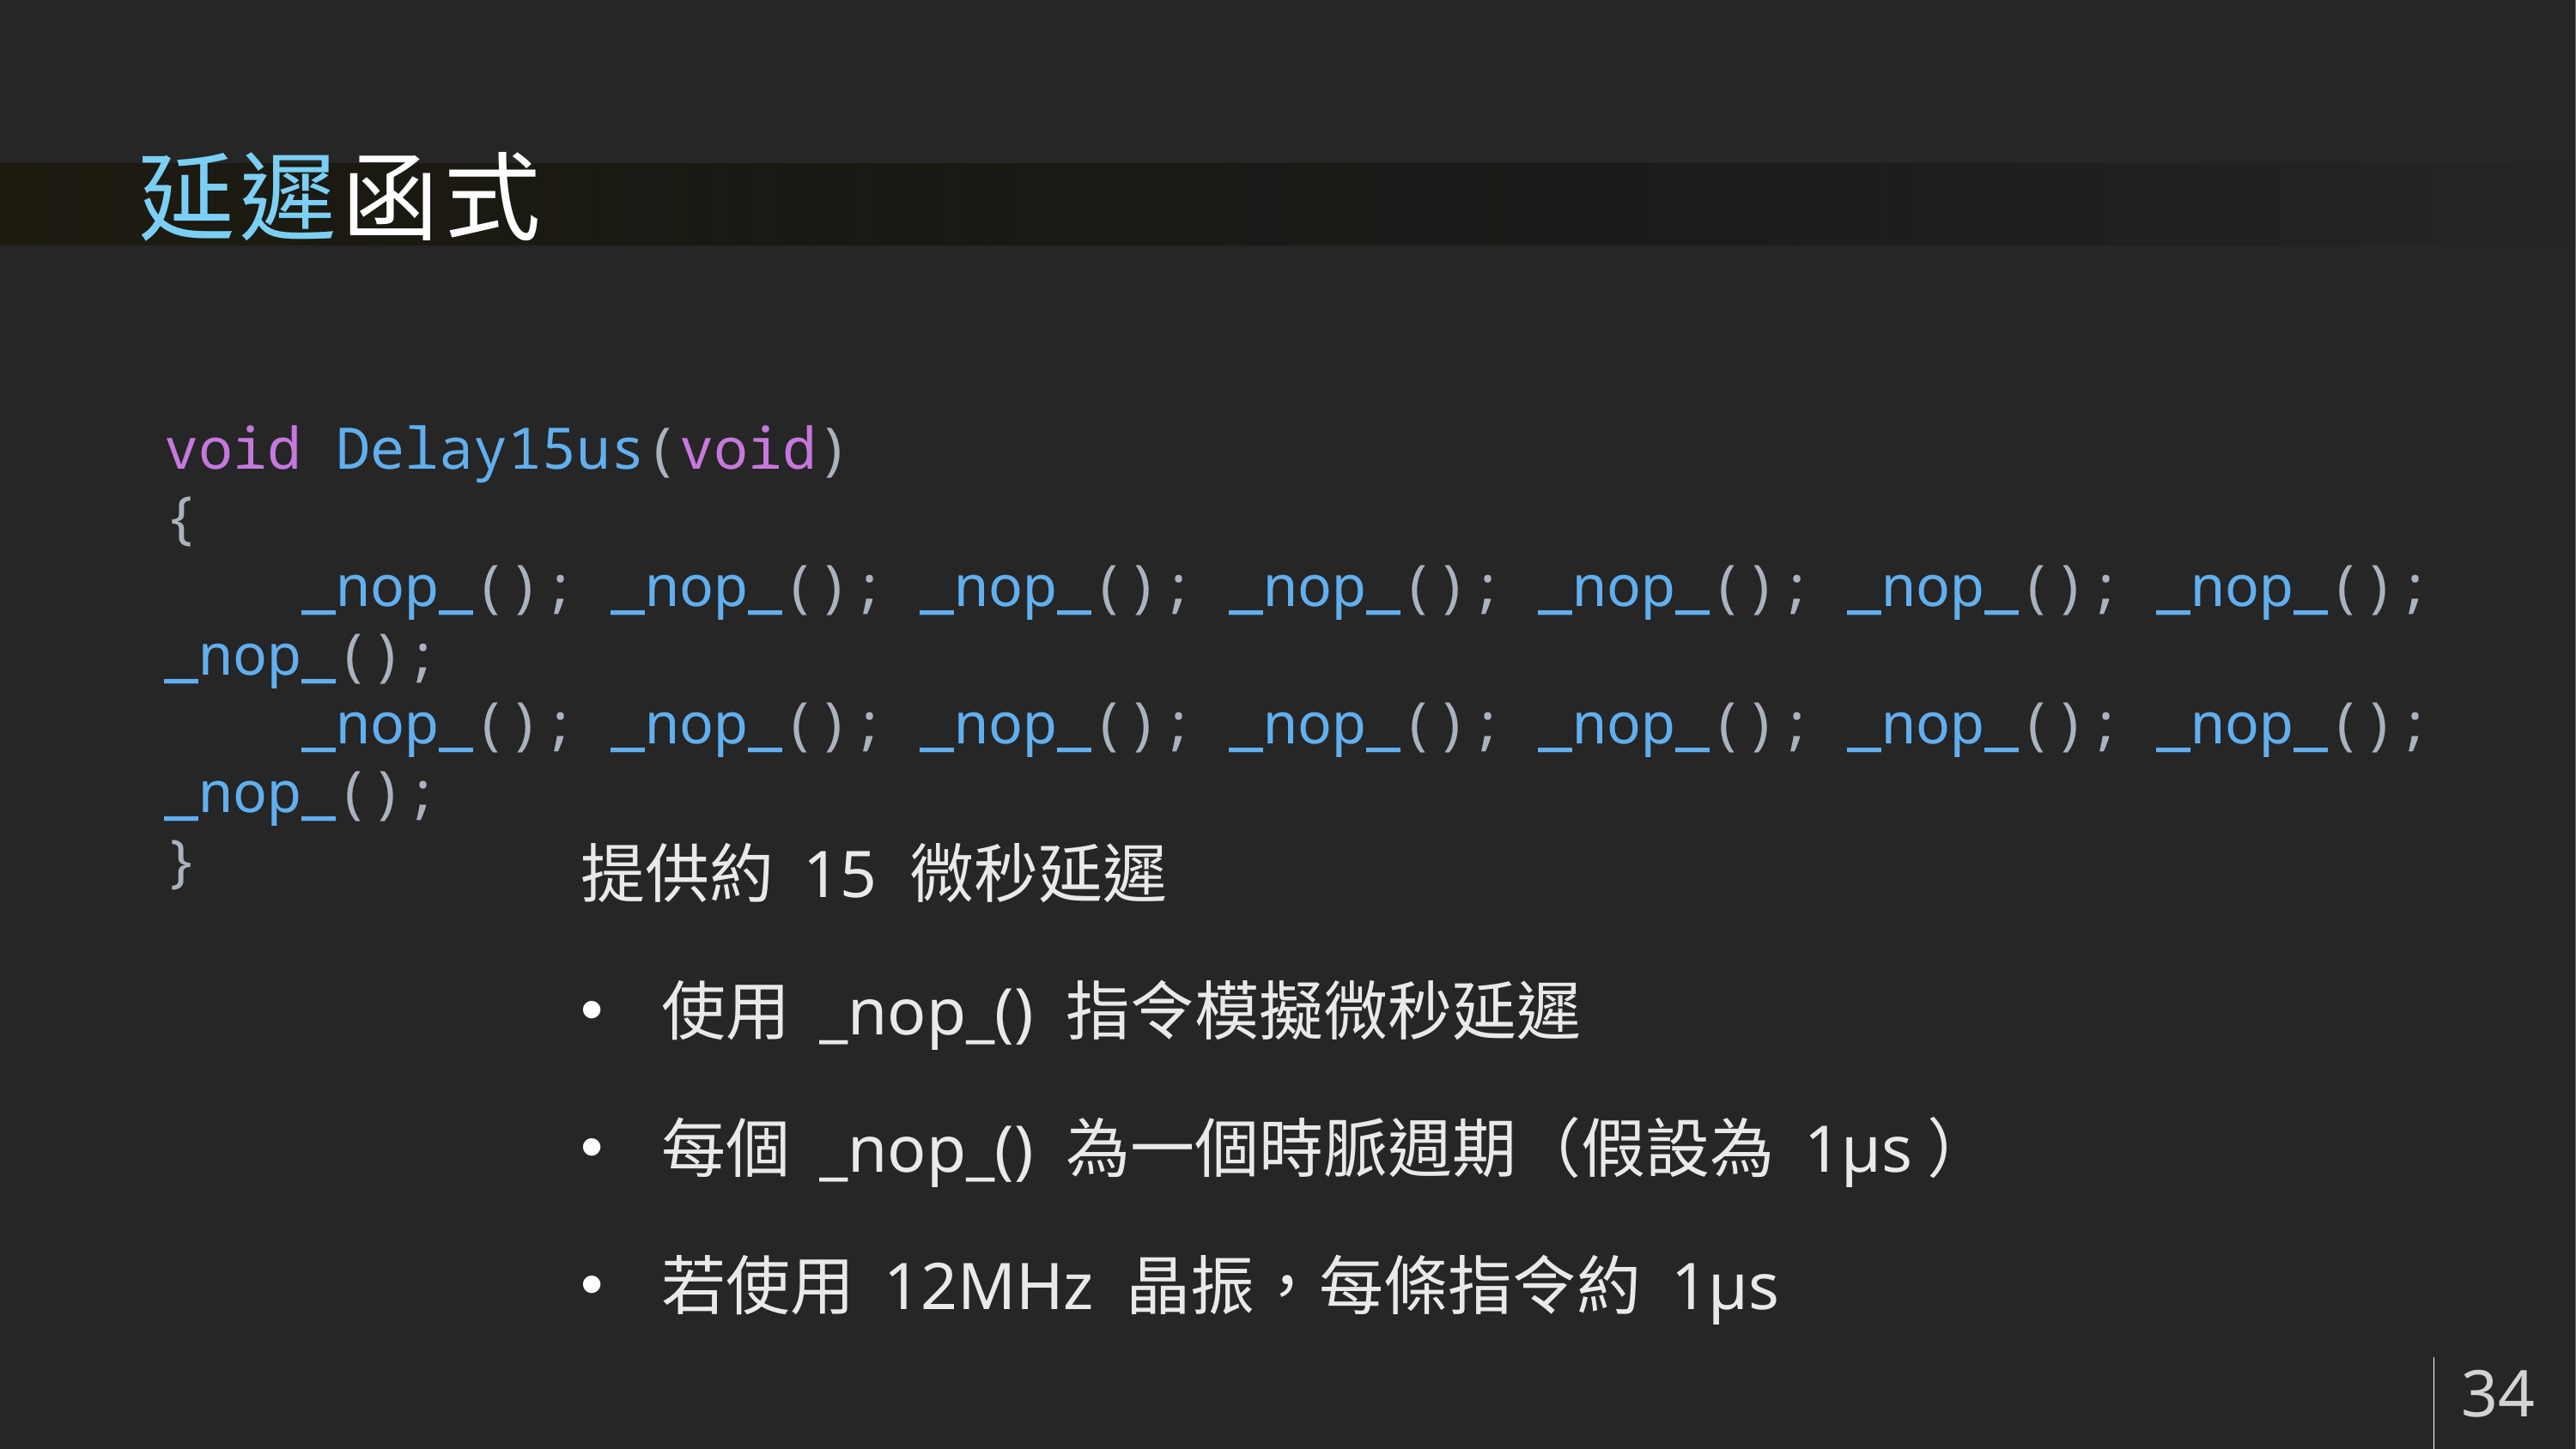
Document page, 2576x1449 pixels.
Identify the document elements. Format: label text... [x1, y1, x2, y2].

slide_number 34 [2438, 1357, 2576, 1434]
text_box void Delay15us(void) { _nop_(); _nop_(); _nop_(); _nop_(); _nop_(); _nop_(); _nop_(); _nop_(); _nop_(); _nop_(); _nop_(); _nop_(); _nop_(); _nop_(); _nop_(); _nop_(); } [151, 405, 2536, 1036]
title 延遲函式 [115, 81, 2434, 264]
list 提供約 15 微秒延遲 使用 _nop_() 指令模擬微秒延遲 每個 _nop_() 為一個時脈週期（假設為 1μs） 若使用 12MHz 晶振，每條指令約 1μs [557, 1036, 2354, 1358]
